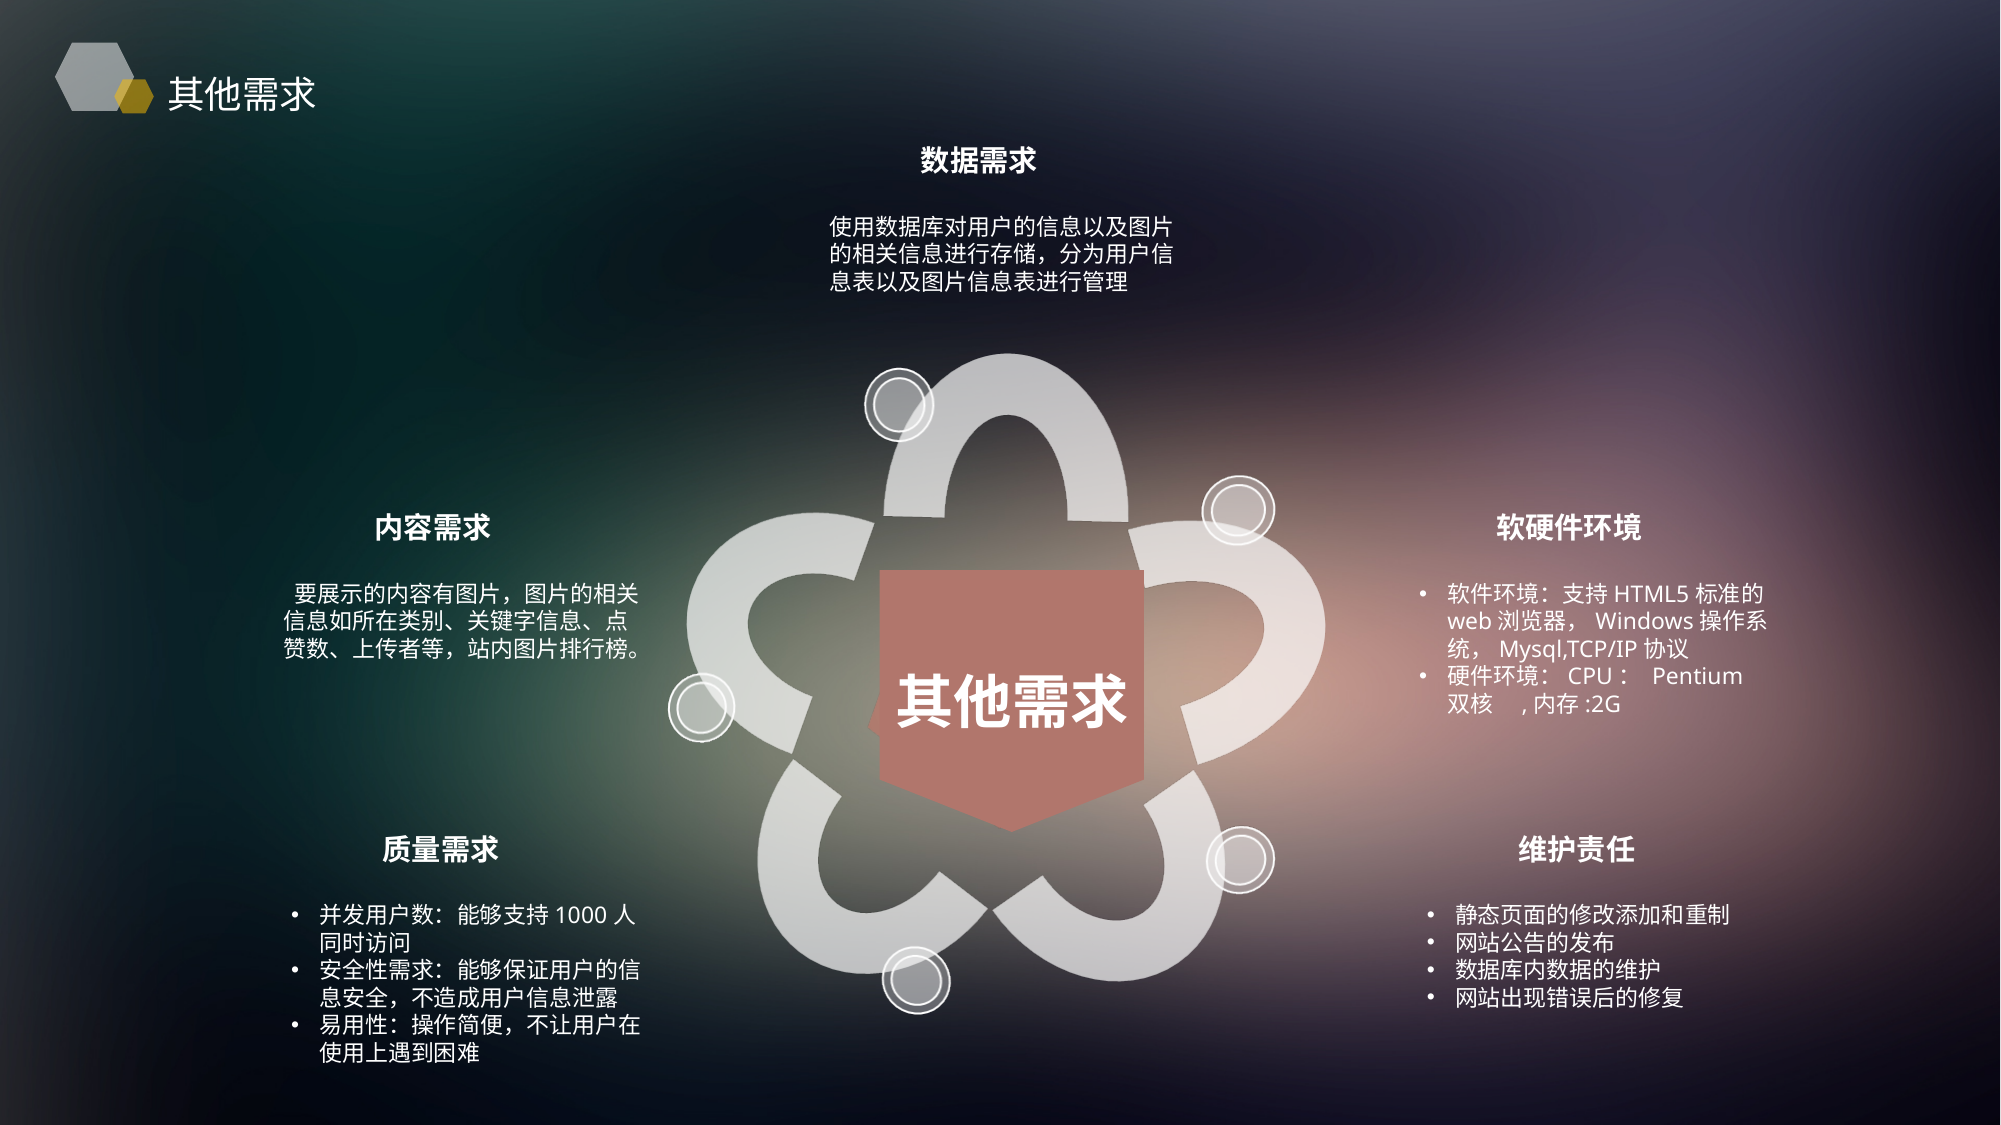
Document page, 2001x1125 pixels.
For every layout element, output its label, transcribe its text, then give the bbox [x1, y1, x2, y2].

text_box 并发用户数：能够支持1000人同时访问 安全性需求：能够保证用户的信息安全，不造成用户信息泄露 易用性：操作简便，不让用户在使用上遇到困难 [276, 893, 668, 1073]
text_box 要展示的内容有图片，图片的相关信息如所在类别、关键字信息、点赞数、上传者等，站内图片排行榜。 [268, 572, 660, 670]
text_box 质量需求 [271, 823, 611, 874]
text_box 软硬件环境 [1399, 502, 1739, 552]
text_box 数据需求 [809, 135, 1149, 185]
text_box 软件环境：支持HTML5标准的web浏览器，Windows操作系统，Mysql,TCP/IP协议 硬件环境：CPU： Pentium 双核 ,内存:2G [1404, 572, 1796, 725]
text_box 使用数据库对用户的信息以及图片的相关信息进行存储，分为用户信息表以及图片信息表进行管理 [814, 205, 1206, 303]
text_box [54, 42, 135, 111]
text_box 静态页面的修改添加和重制 网站公告的发布 数据库内数据的维护 网站出现错误后的修复 [1412, 893, 1804, 1018]
text_box 其他需求 [152, 63, 333, 124]
text_box 内容需求 [263, 502, 604, 552]
picture [0, 0, 2001, 1125]
text_box [114, 79, 152, 114]
text_box 维护责任 [1407, 823, 1747, 874]
